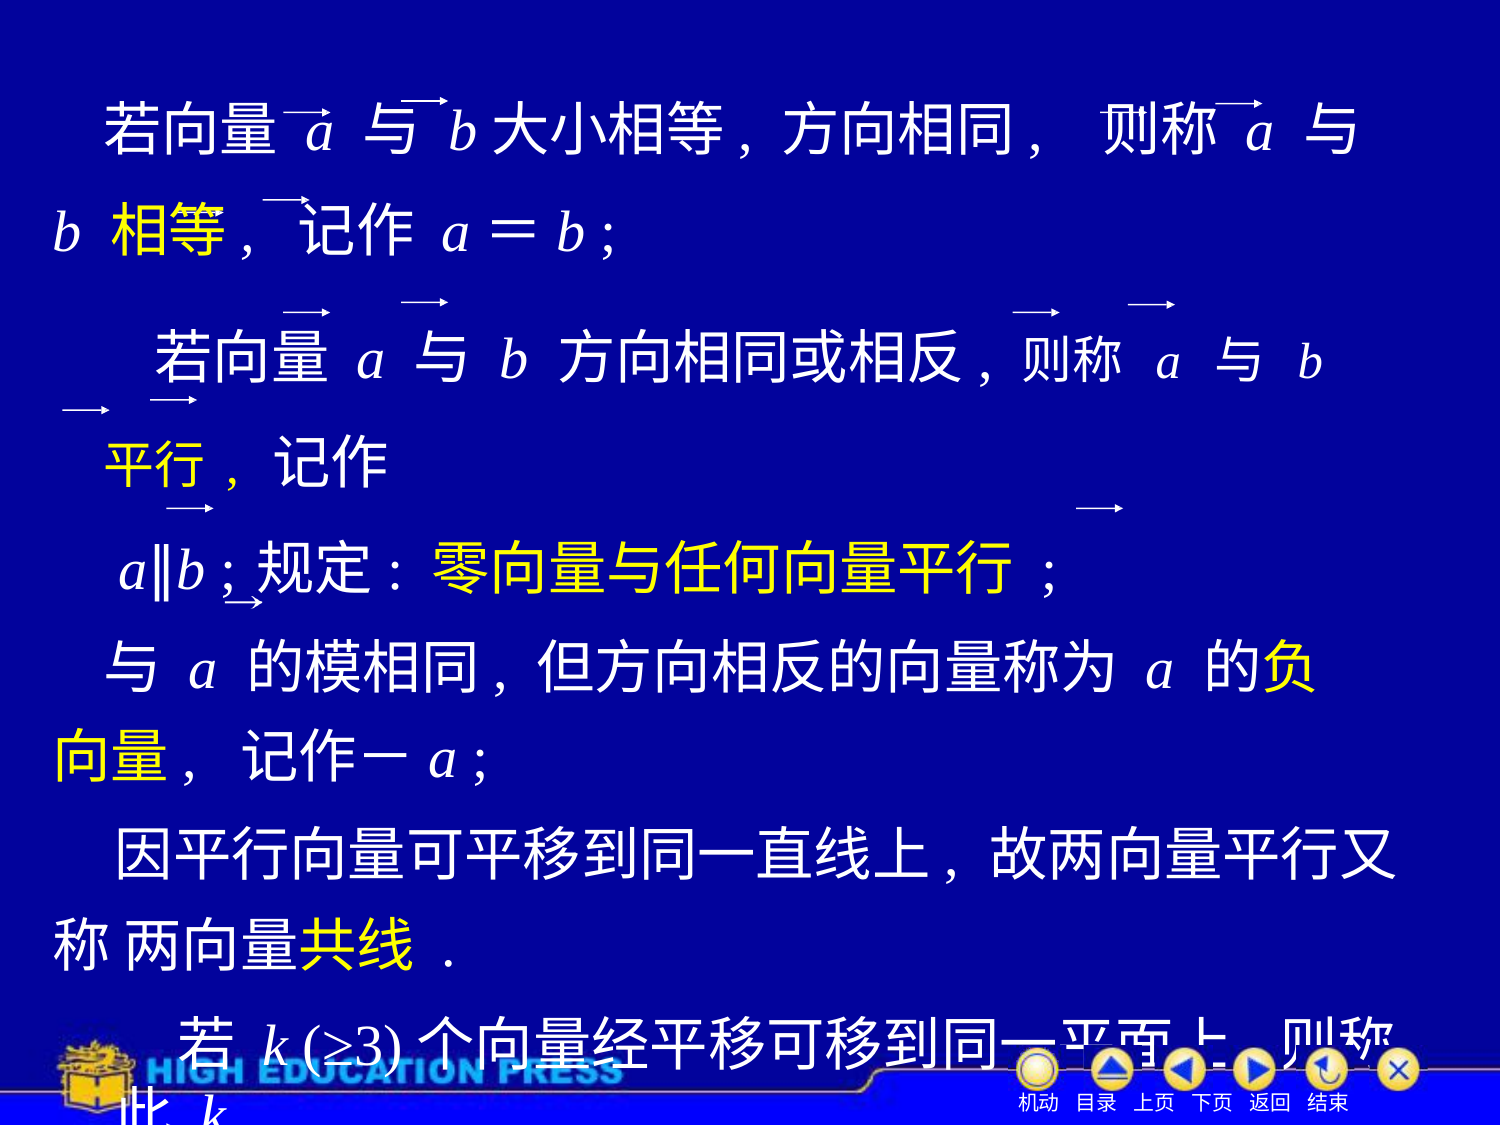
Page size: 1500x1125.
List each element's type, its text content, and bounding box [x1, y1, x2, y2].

text_box [1154, 1045, 1213, 1090]
text_box [1008, 1045, 1067, 1094]
footer 机动 目录 上页 下页 返回 结束 [1016, 1090, 1437, 1125]
picture [0, 0, 1500, 1125]
text_box [1083, 1045, 1142, 1090]
text_box [1369, 1045, 1428, 1090]
text_box 若向量 a 与 b大小相等, 方向相同, 则称 a 与 b 相等, 记作 a＝b ; 若向量 a 与 b 方向相同或相反, 则称 a 与 b 平行, 记作 a∥b ; 规定: 零向量与任何向量平行 ; 与 a 的模相同, 但方向相反的向量称为 a 的负向量, 记作－a ; 因平行向量可平移到同一直线上, 故两向量平行又称 两向量共线 . 若 k (≥3)个向量经平移可移到同一平面上 , 则称此 k 个向量共面 . [50, 59, 1437, 1125]
text_box [1225, 1045, 1284, 1090]
text_box [224, 596, 263, 609]
text_box [1296, 1045, 1355, 1090]
